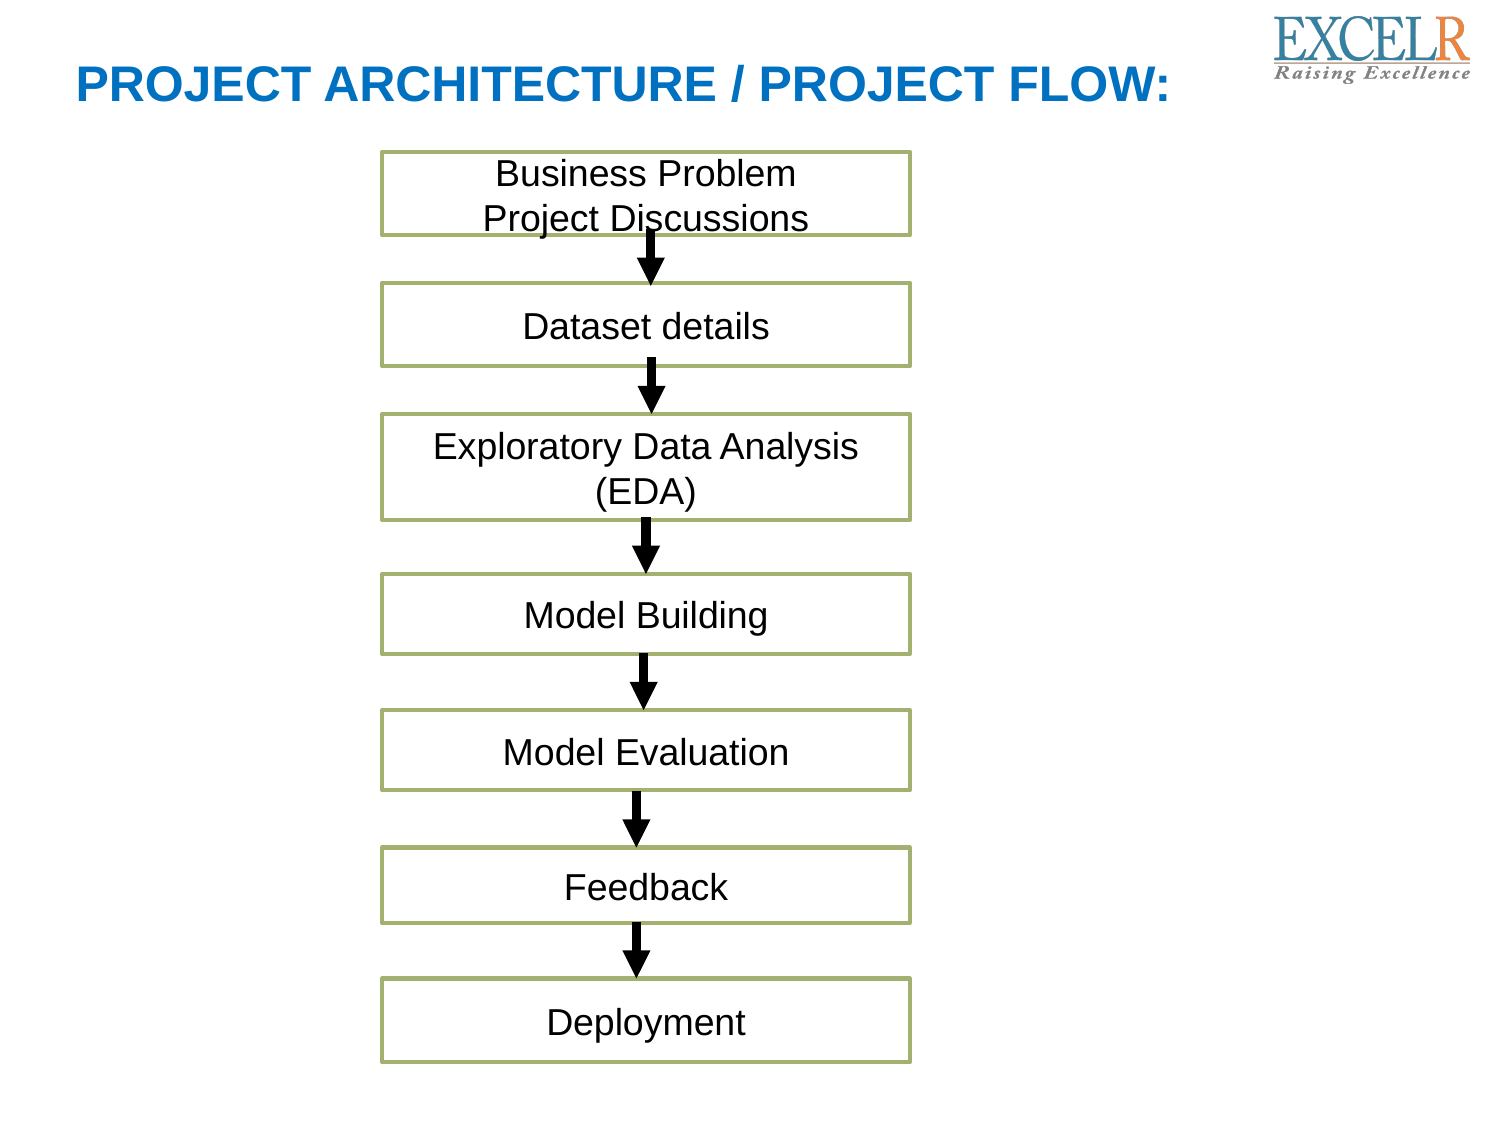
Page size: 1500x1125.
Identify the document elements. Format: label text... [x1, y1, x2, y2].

text_box Model Building [380, 572, 912, 656]
text_box Deployment [380, 976, 912, 1064]
text_box Exploratory Data Analysis (EDA) [380, 412, 912, 522]
text_box Business Problem Project Discussions [380, 150, 912, 237]
text_box Model Evaluation [380, 708, 912, 792]
text_box Feedback [380, 845, 912, 925]
text_box Dataset details [380, 281, 912, 368]
picture [1274, 16, 1470, 85]
text_box PROJECT ARCHITECTURE / PROJECT FLOW: [60, 43, 1212, 119]
